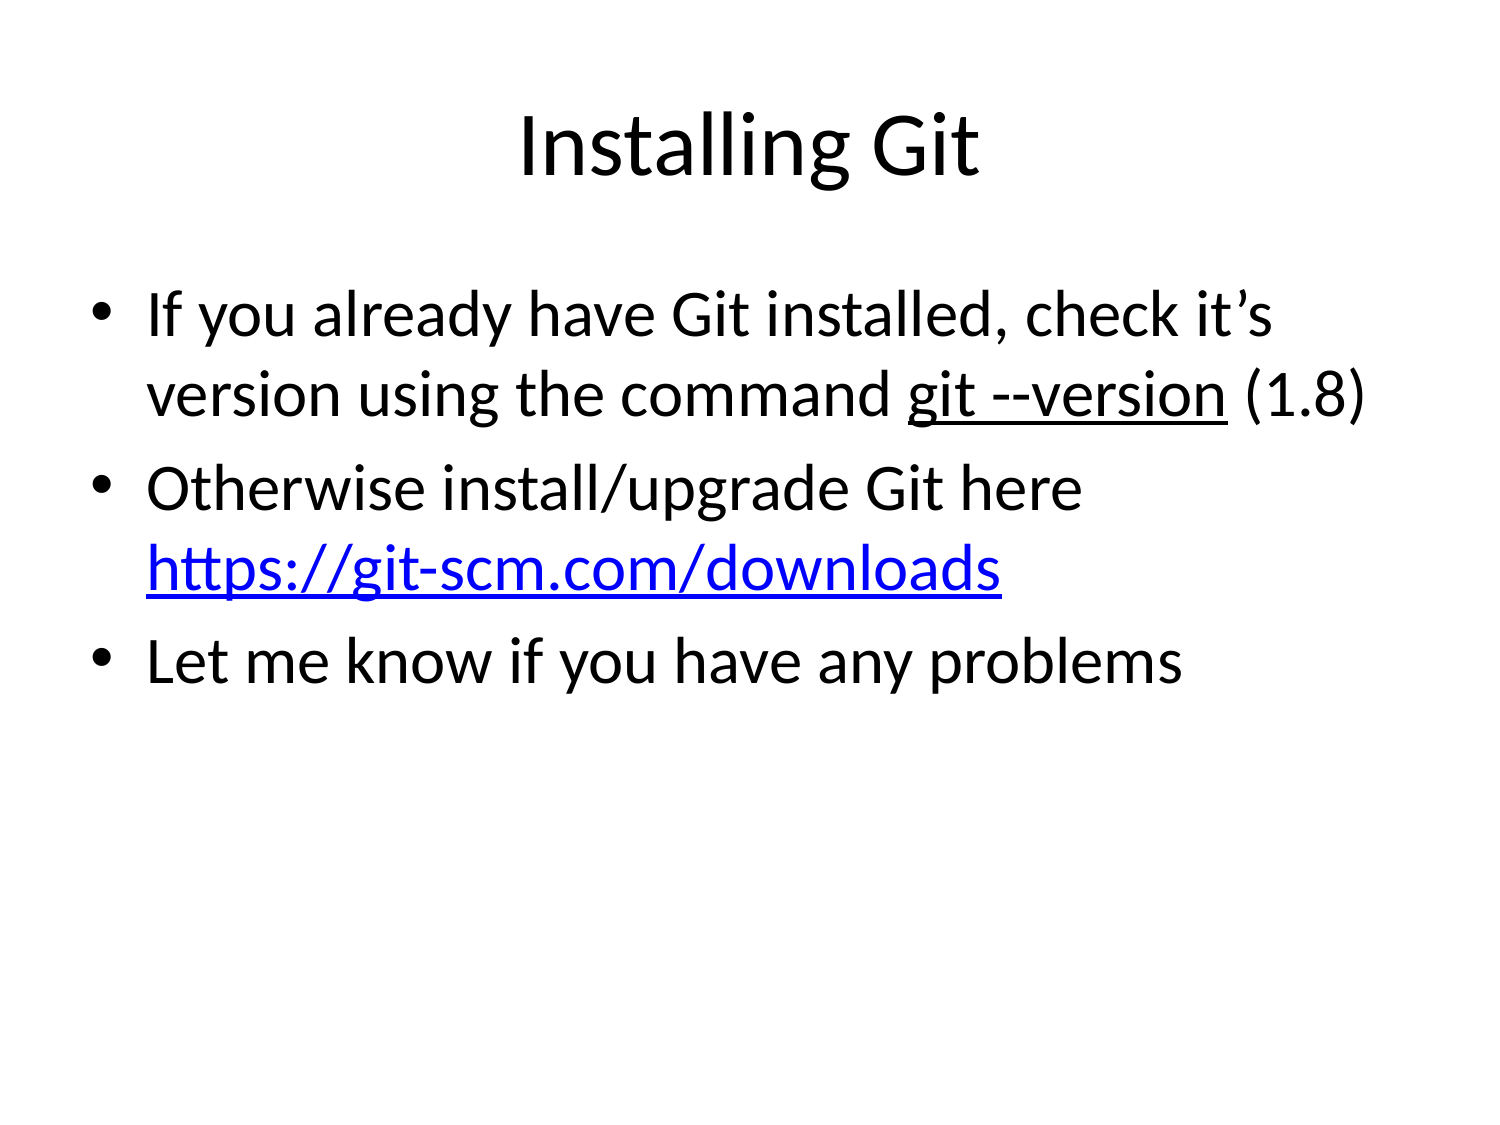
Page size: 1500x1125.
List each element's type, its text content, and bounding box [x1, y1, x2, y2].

title Installing Git [75, 45, 1425, 233]
list If you already have Git installed, check it’s version using the command git --version (1.8) Otherwise install/upgrade Git here https://git-scm.com/downloads Let me know if you have any problems [75, 262, 1425, 1005]
